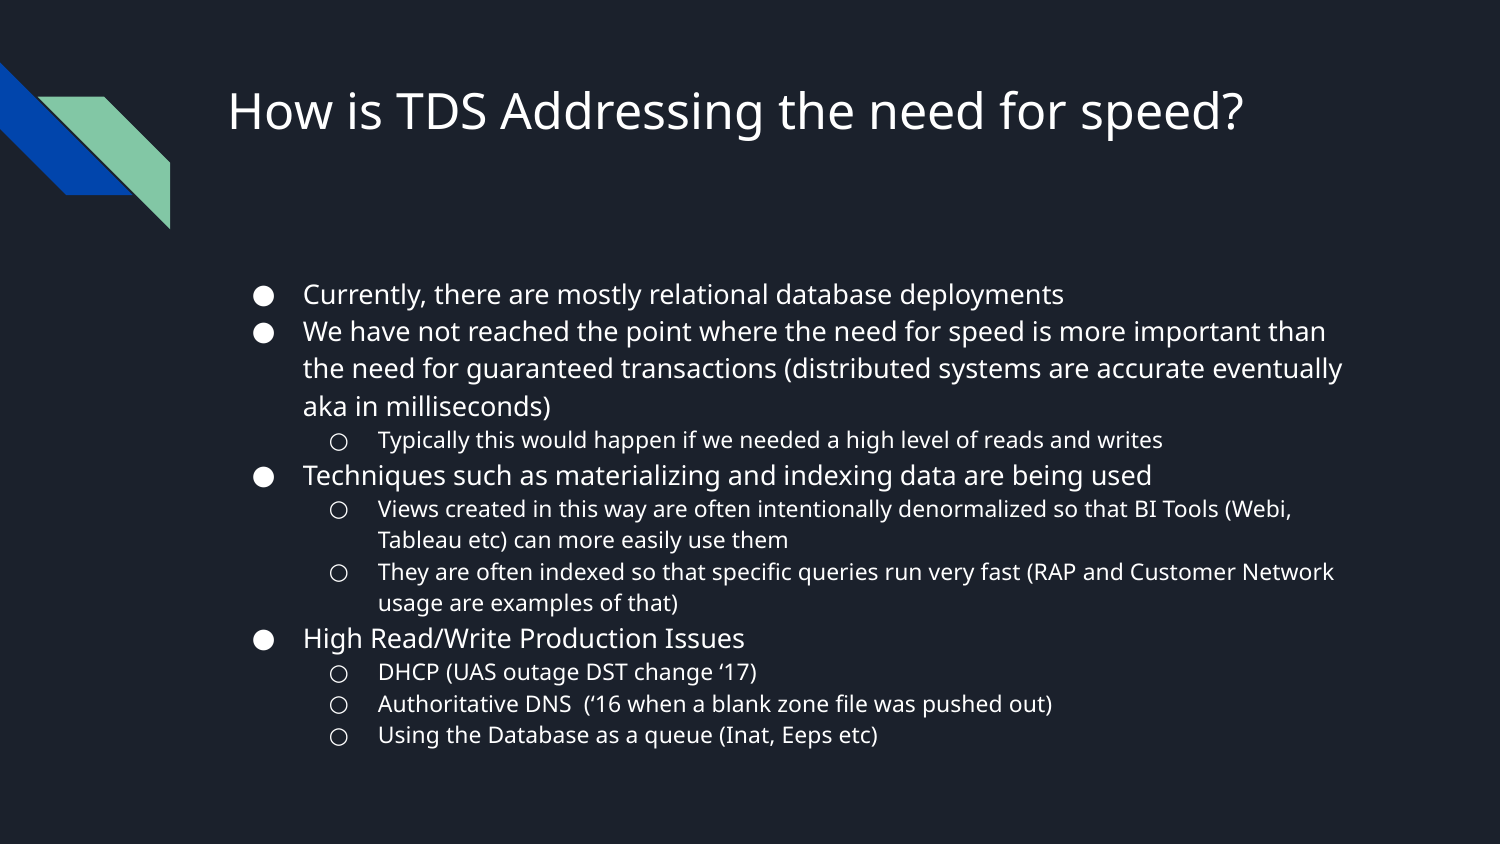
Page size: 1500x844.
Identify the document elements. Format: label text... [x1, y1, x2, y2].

title How is TDS Addressing the need for speed? [212, 64, 1368, 215]
list Currently, there are mostly relational database deployments We have not reached the point where the need for speed is more important than the need for guaranteed transactions (distributed systems are accurate eventually aka in milliseconds) Typically this would happen if we needed a high level of reads and writes Techniques such as materializing and indexing data are being used Views created in this way are often intentionally denormalized so that BI Tools (Webi, Tableau etc) can more easily use them They are often indexed so that specific queries run very fast (RAP and Customer Network usage are examples of that) High Read/Write Production Issues DHCP (UAS outage DST change ‘17) Authoritative DNS (‘16 when a blank zone file was pushed out) Using the Database as a queue (Inat, Eeps etc) [212, 257, 1368, 735]
